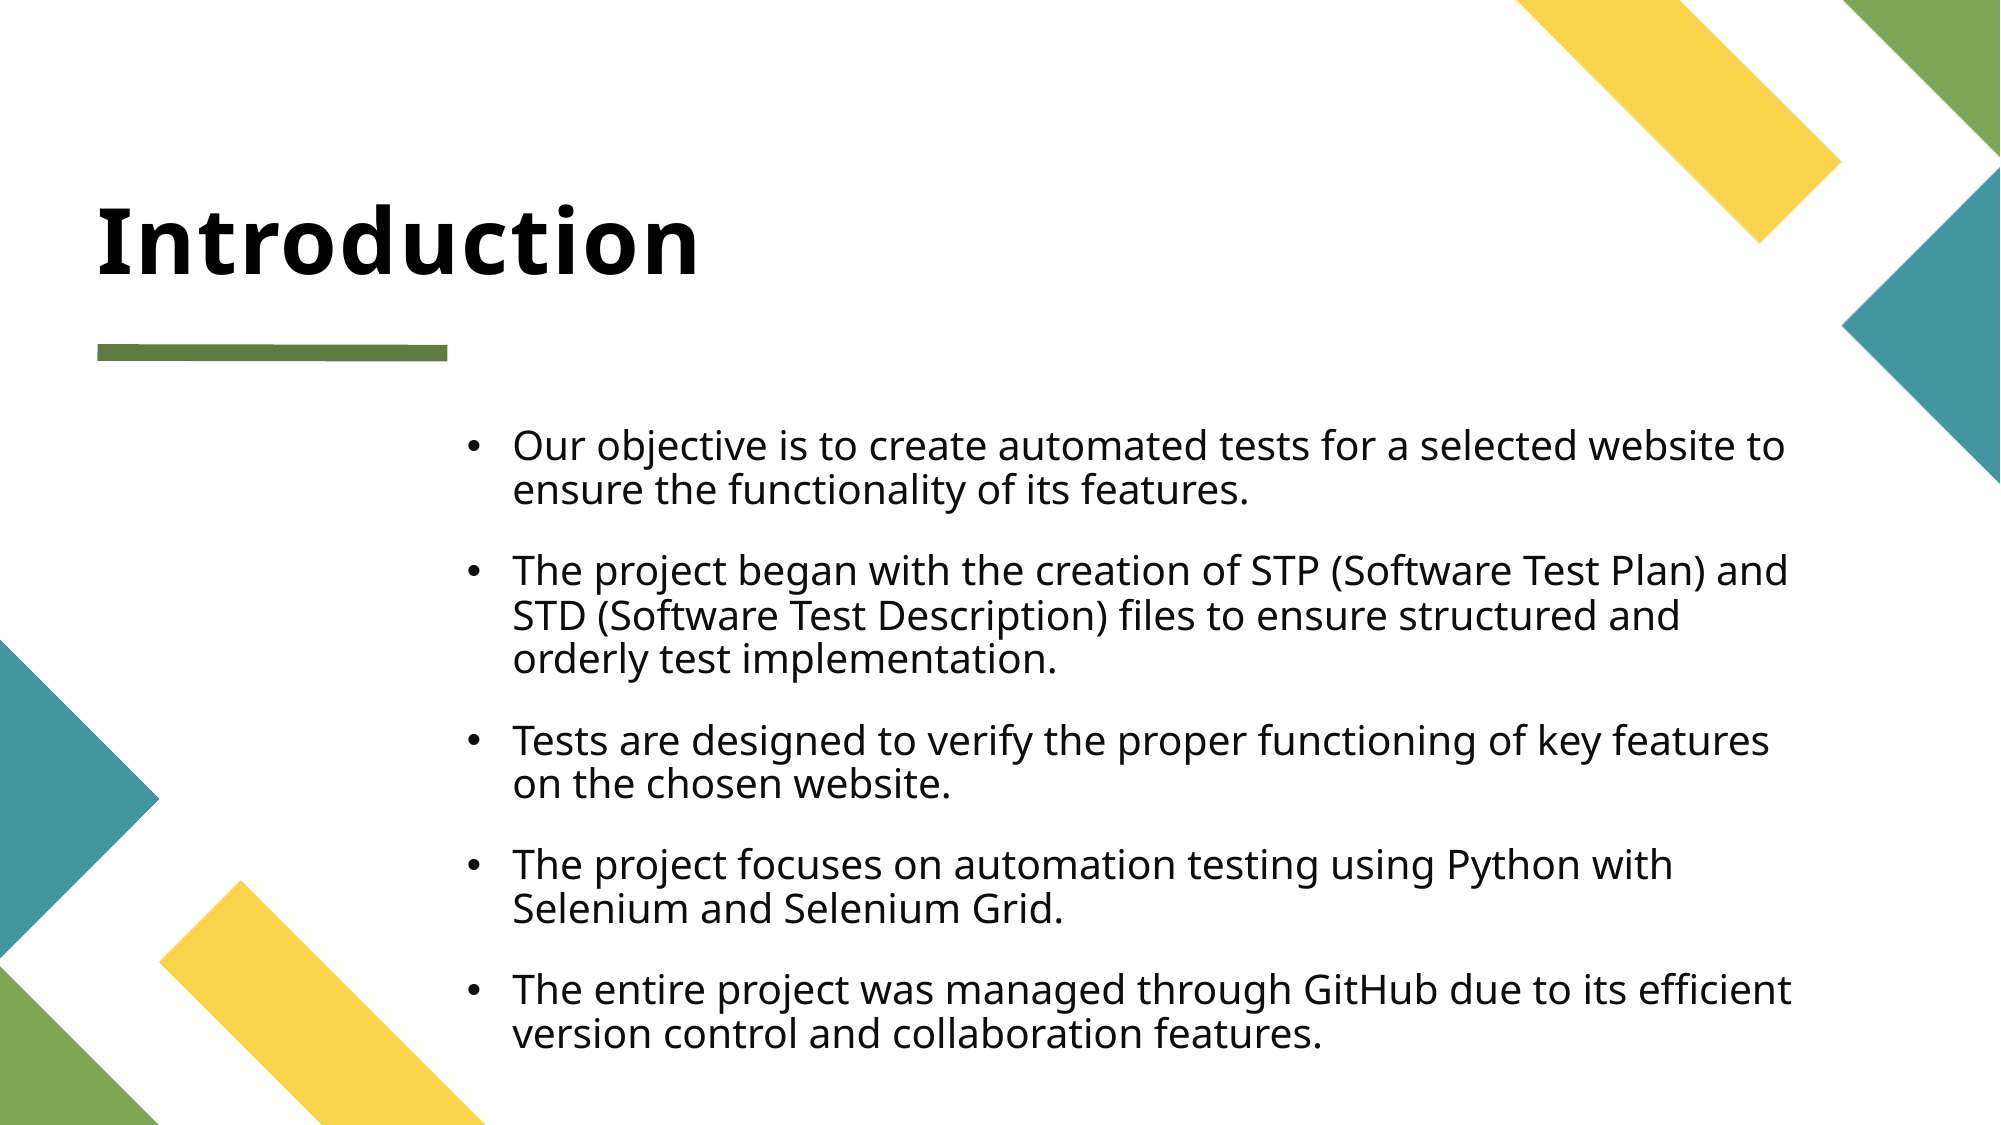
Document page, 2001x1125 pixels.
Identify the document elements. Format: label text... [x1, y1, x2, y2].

picture [1514, 0, 2000, 485]
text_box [0, 639, 486, 1125]
text_box Our objective is to create automated tests for a selected website to ensure the functionality of its features. The project began with the creation of STP (Software Test Plan) and STD (Software Test Description) files to ensure structured and orderly test implementation. Tests are designed to verify the proper functioning of key features on the chosen website. The project focuses on automation testing using Python with Selenium and Selenium Grid. The entire project was managed through GitHub due to its efficient version control and collaboration features. [466, 388, 1817, 1064]
title Introduction [97, 16, 1514, 293]
